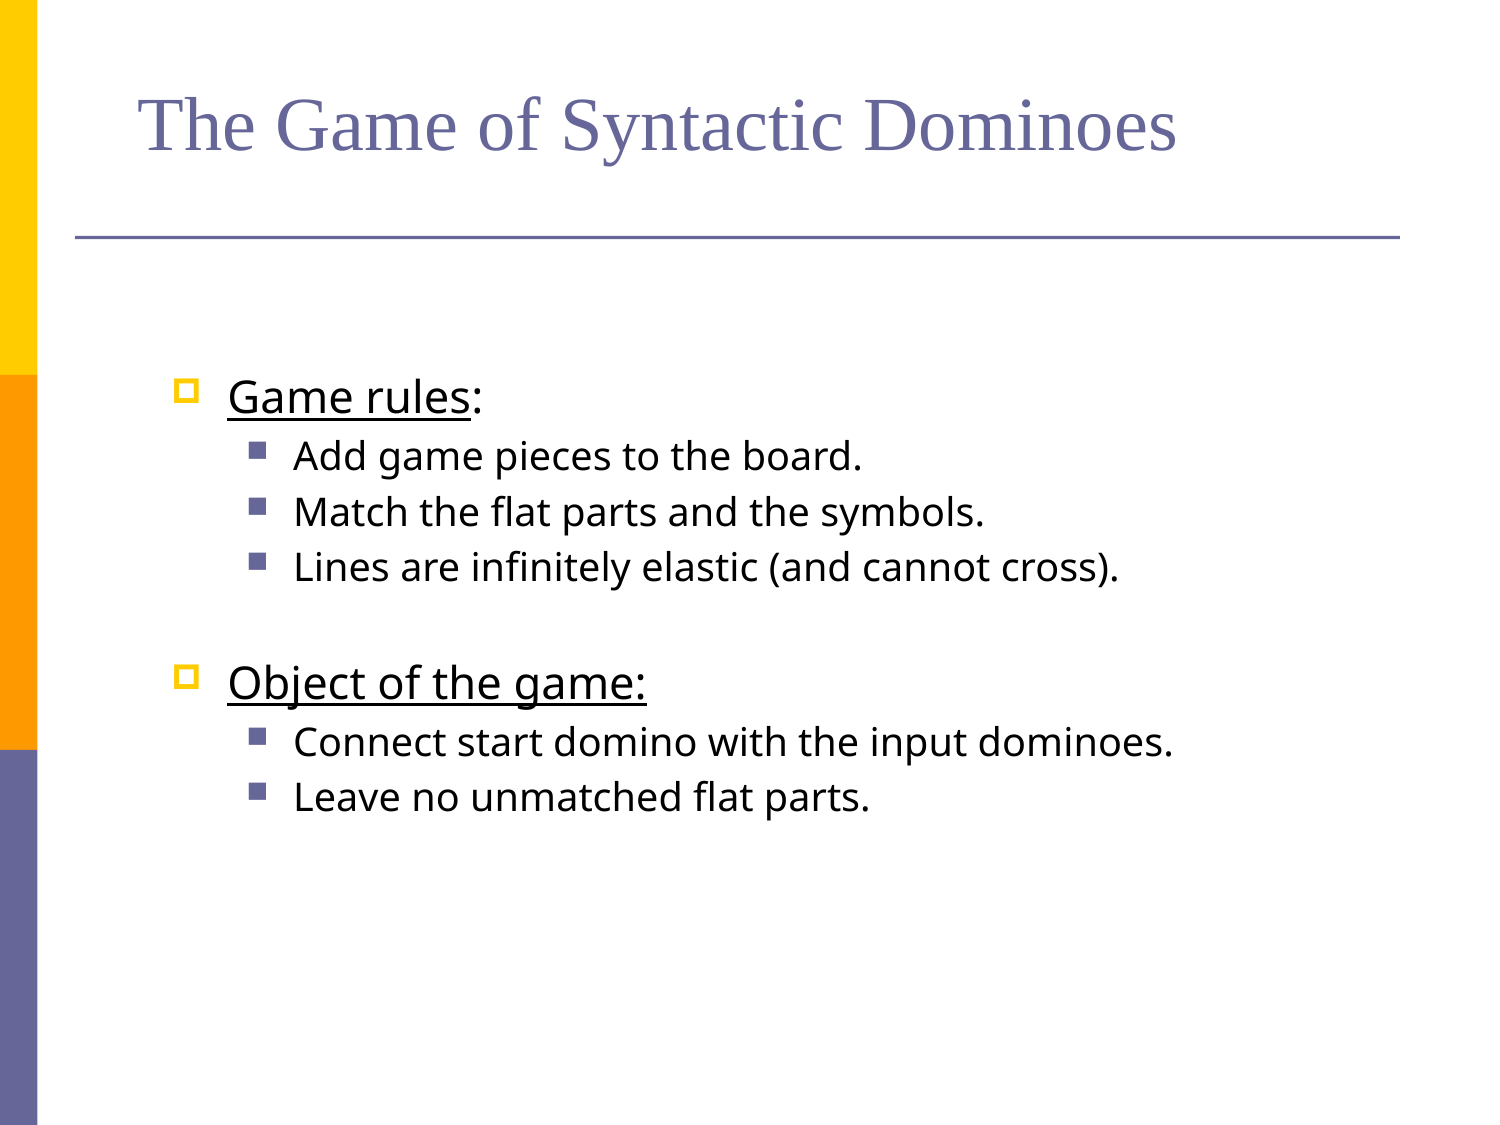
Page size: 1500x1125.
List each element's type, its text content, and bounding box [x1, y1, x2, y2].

subtitle Game rules: Add game pieces to the board. Match the flat parts and the symbols. Lines are infinitely elastic (and cannot cross). Object of the game: Connect start domino with the input dominoes. Leave no unmatched flat parts. [156, 299, 1465, 886]
title The Game of Syntactic Dominoes [137, 24, 1258, 166]
